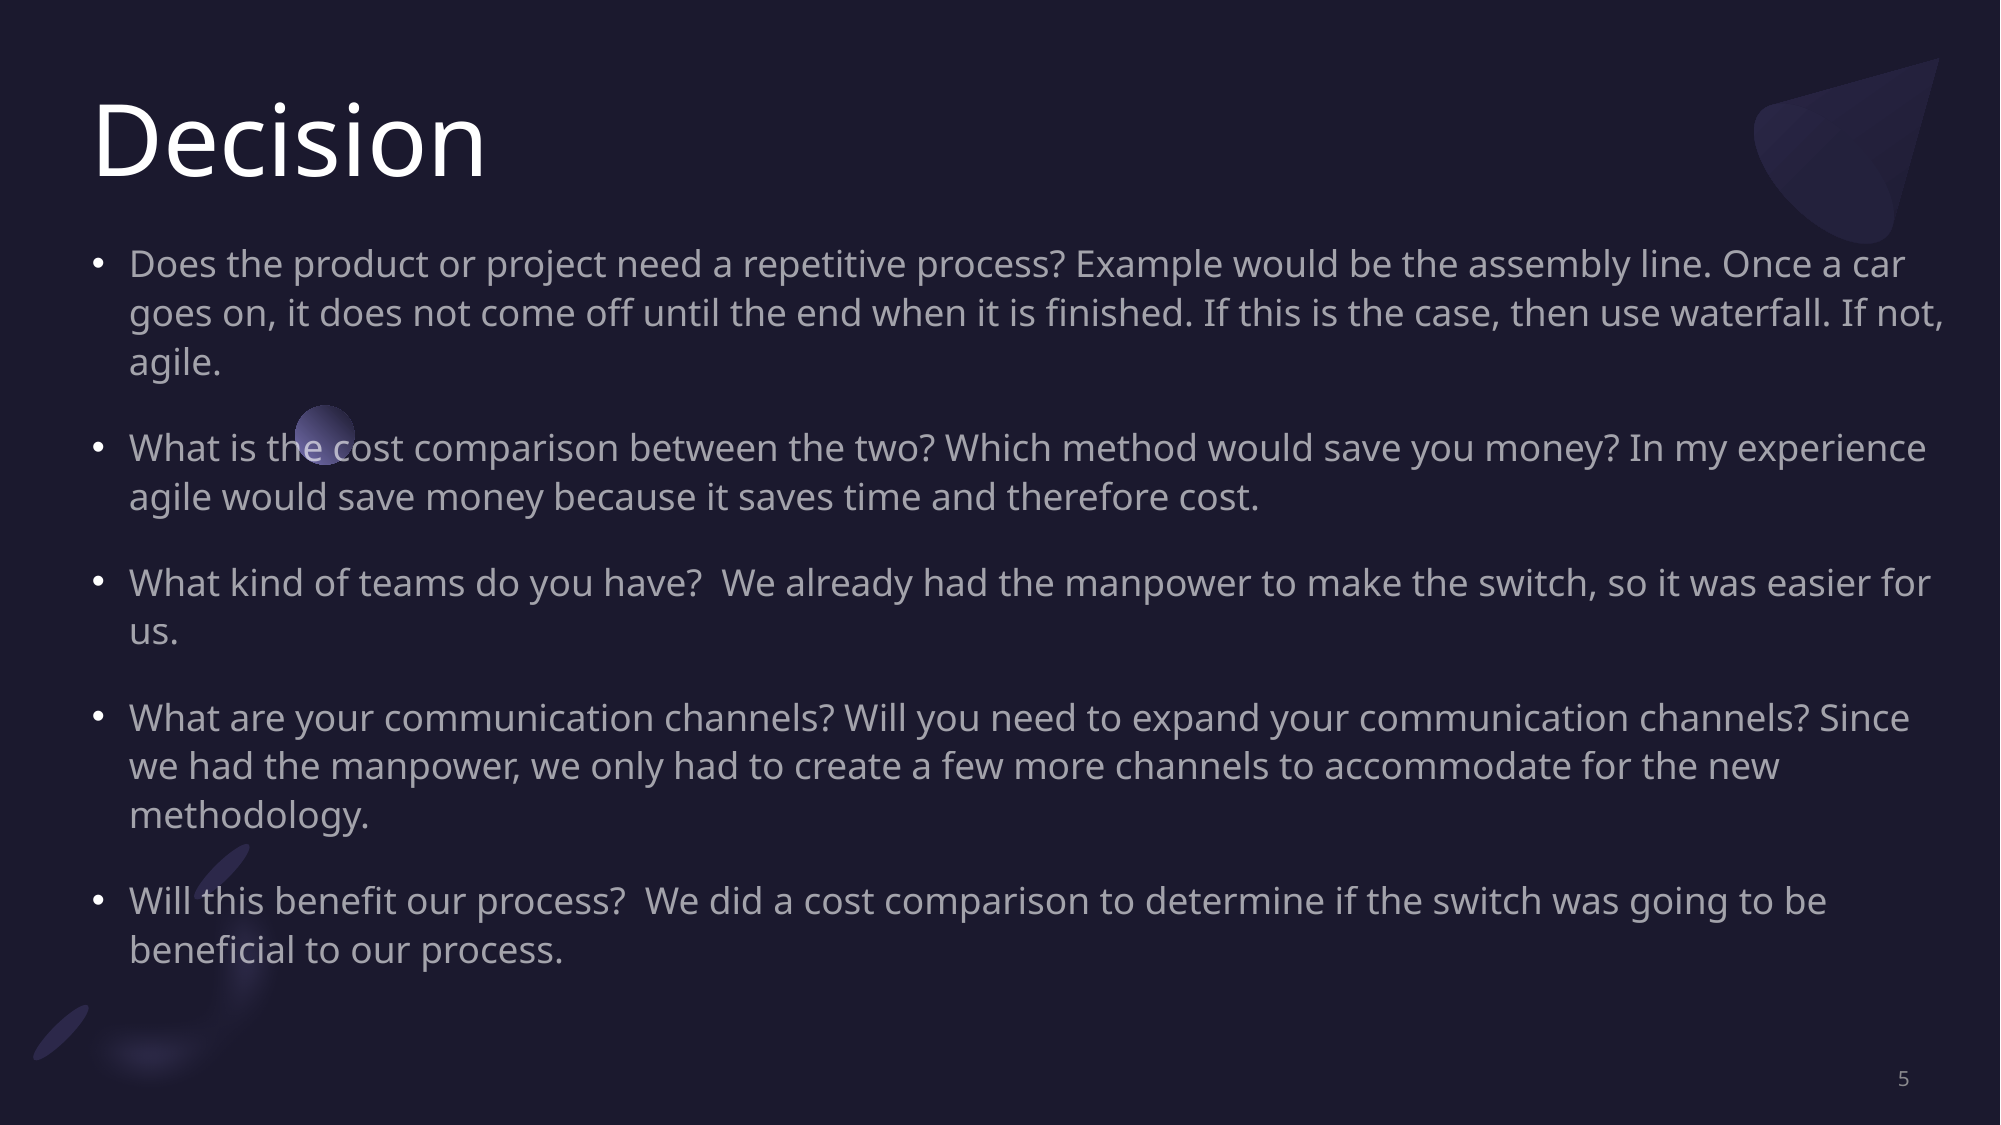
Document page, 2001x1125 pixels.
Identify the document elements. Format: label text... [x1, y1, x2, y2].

list Does the product or project need a repetitive process? Example would be the assembly line. Once a car goes on, it does not come off until the end when it is finished. If this is the case, then use waterfall. If not, agile. What is the cost comparison between the two? Which method would save you money? In my experience agile would save money because it saves time and therefore cost. What kind of teams do you have? We already had the manpower to make the switch, so it was easier for us. What are your communication channels? Will you need to expand your communication channels? Since we had the manpower, we only had to create a few more channels to accommodate for the new methodology. Will this benefit our process? We did a cost comparison to determine if the switch was going to be beneficial to our process. [91, 235, 1955, 976]
title Decision [90, 90, 1911, 309]
slide_number 5 [1632, 1067, 1910, 1093]
